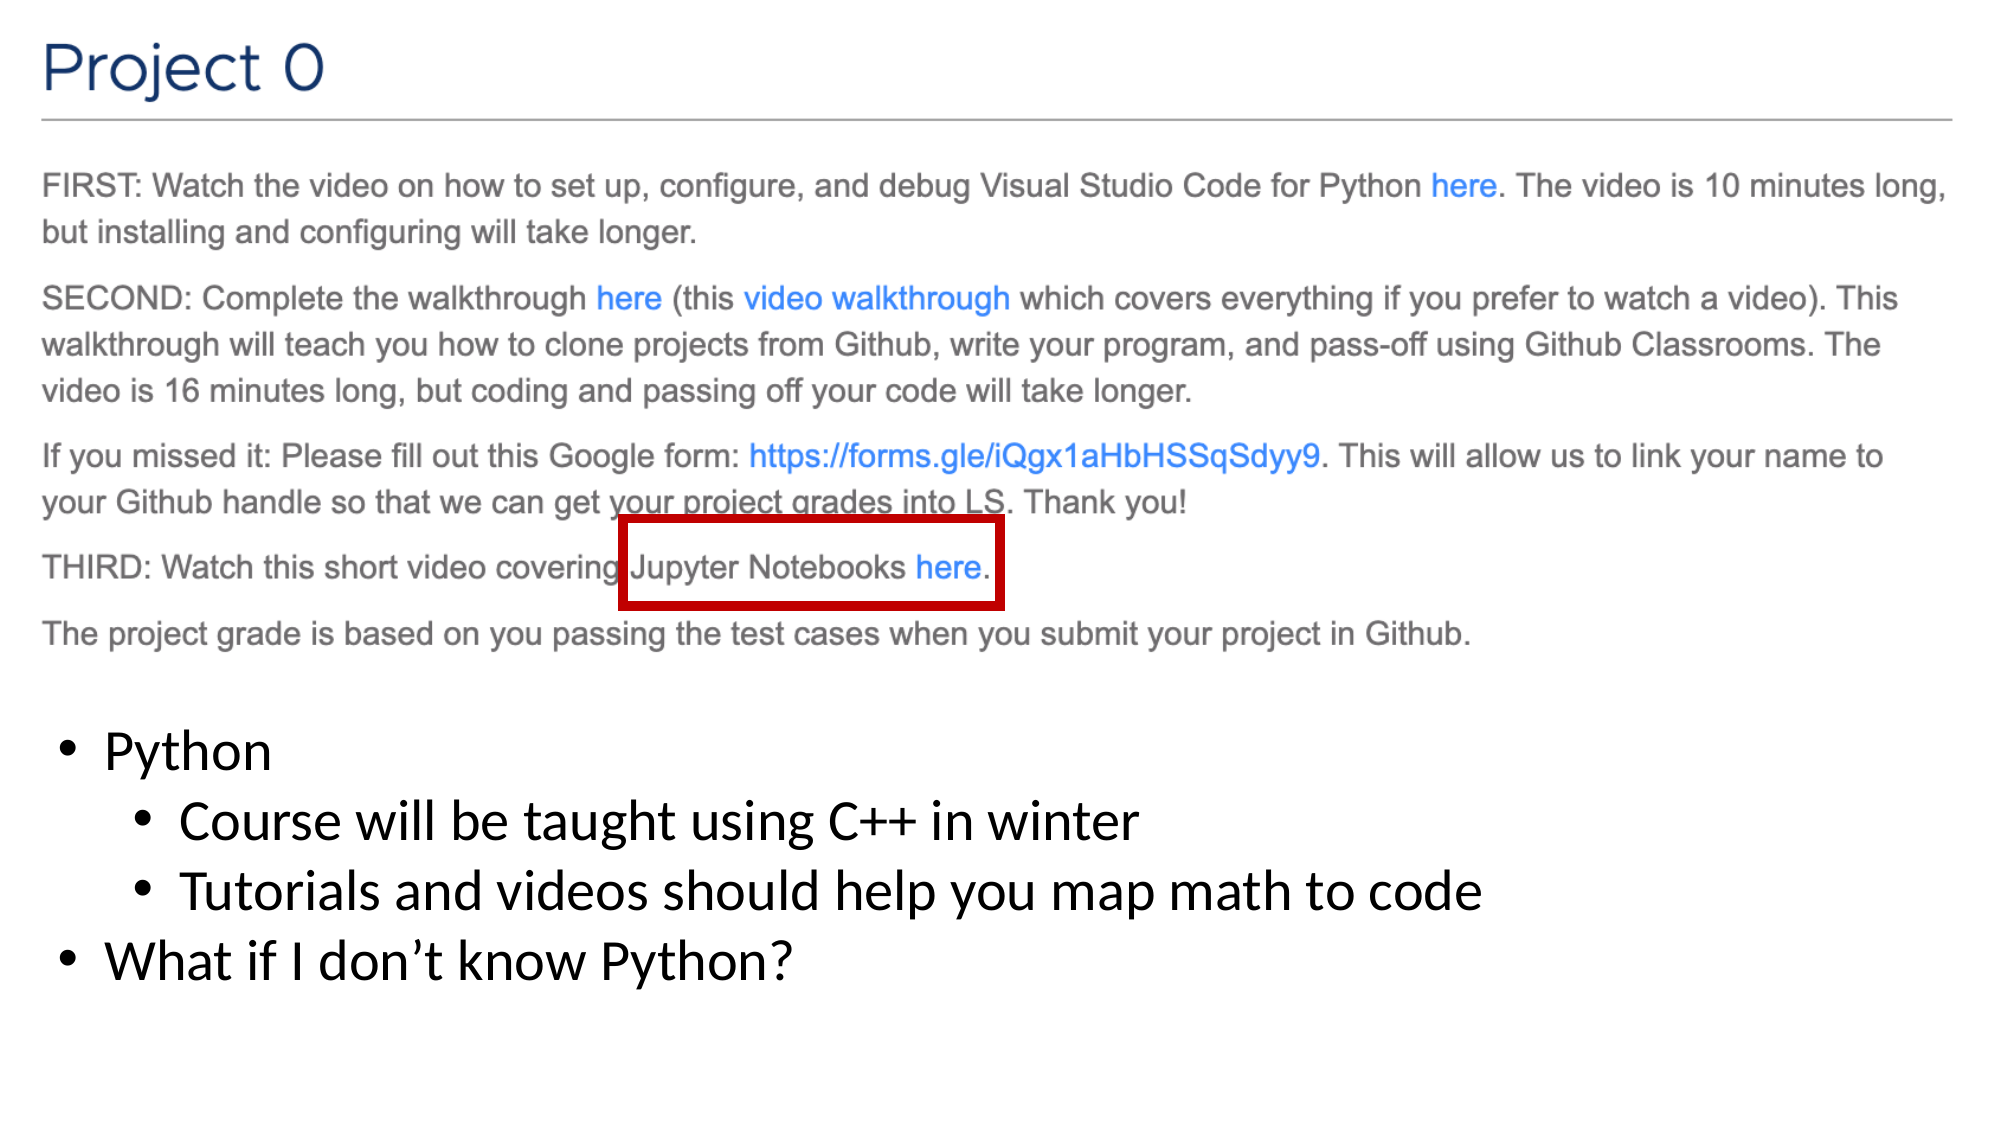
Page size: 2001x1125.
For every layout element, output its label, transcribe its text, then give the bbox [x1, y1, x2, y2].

picture [0, 0, 1994, 678]
text_box Python Course will be taught using C++ in winter Tutorials and videos should help you map math to code What if I don’t know Python? [42, 705, 1761, 1000]
